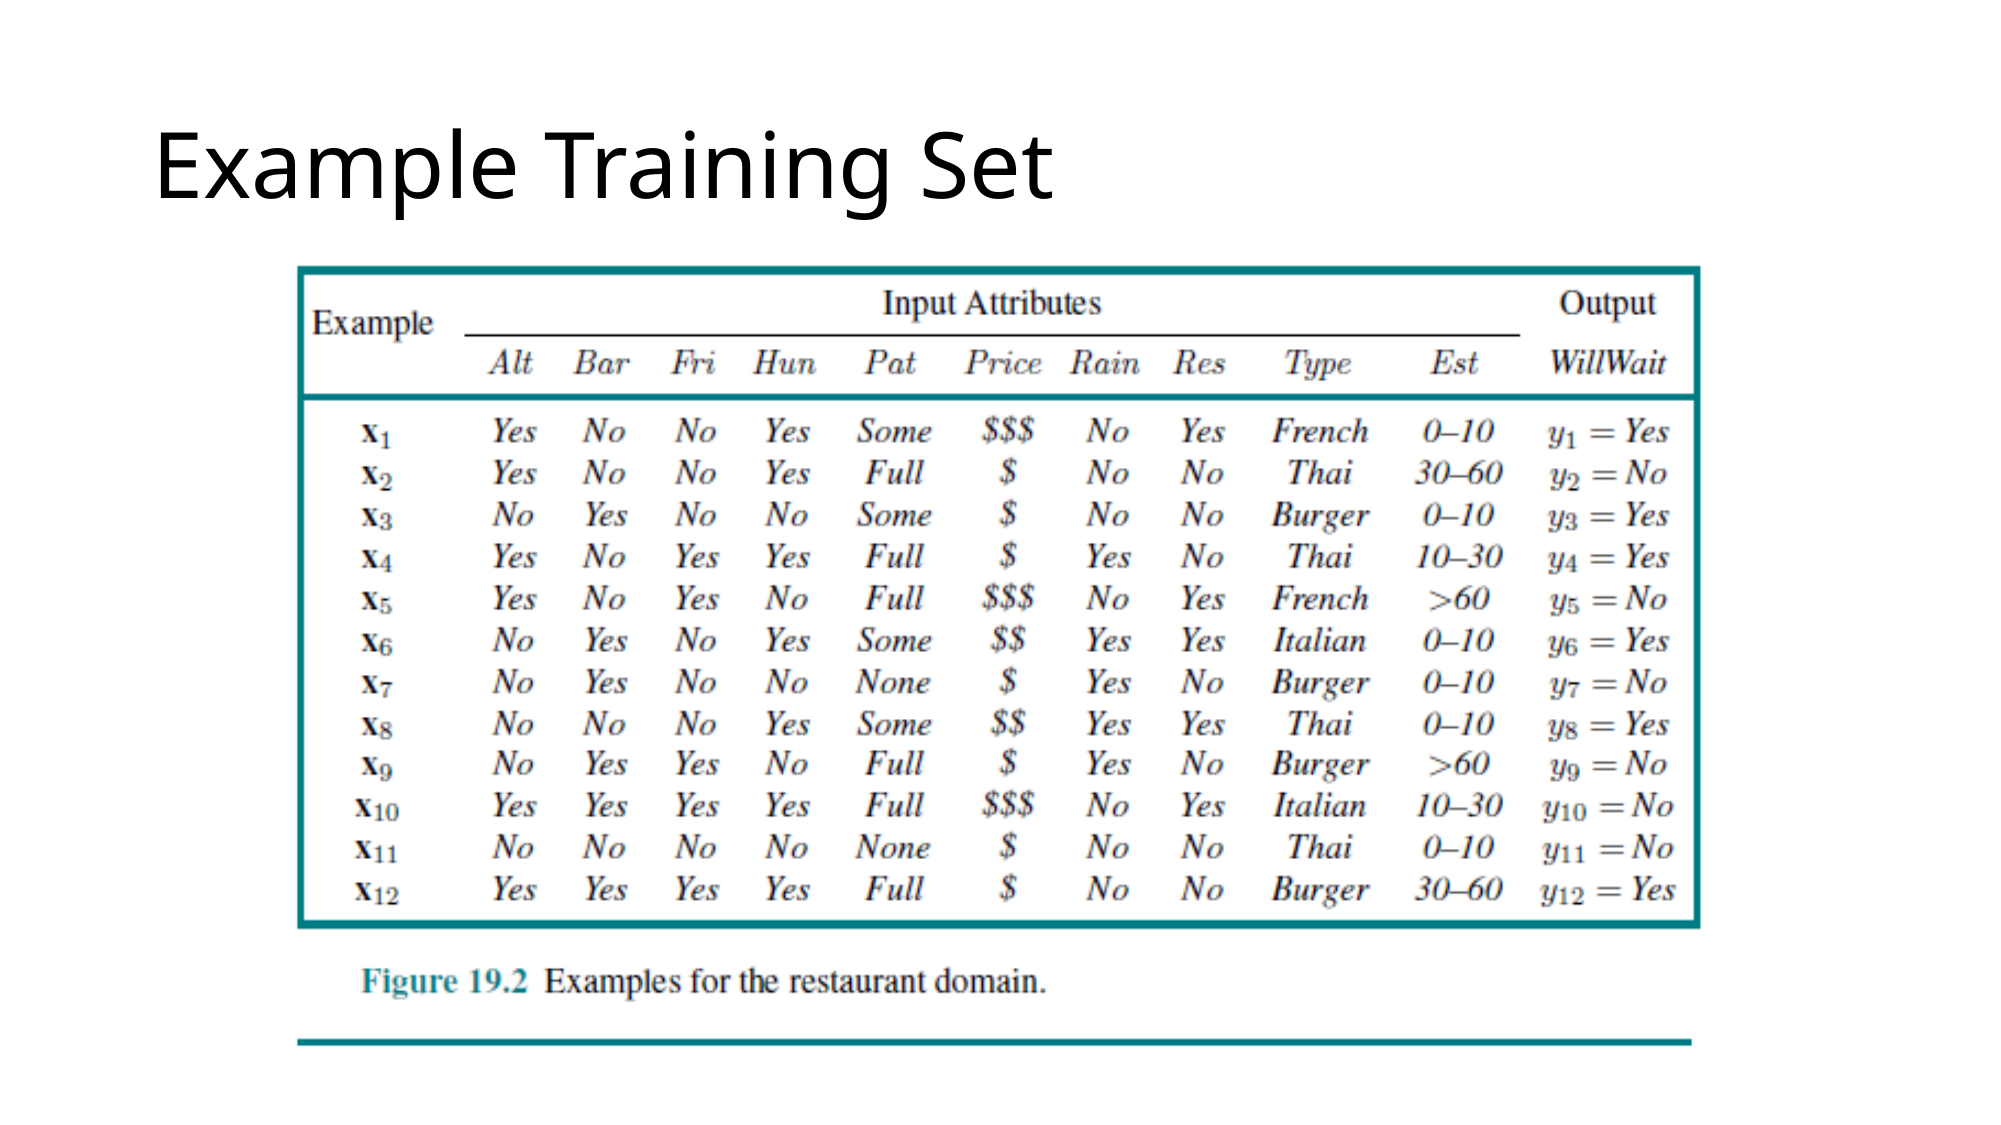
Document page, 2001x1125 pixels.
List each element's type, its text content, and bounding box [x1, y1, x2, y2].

title Example Training Set [137, 59, 1863, 278]
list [276, 249, 1723, 1066]
